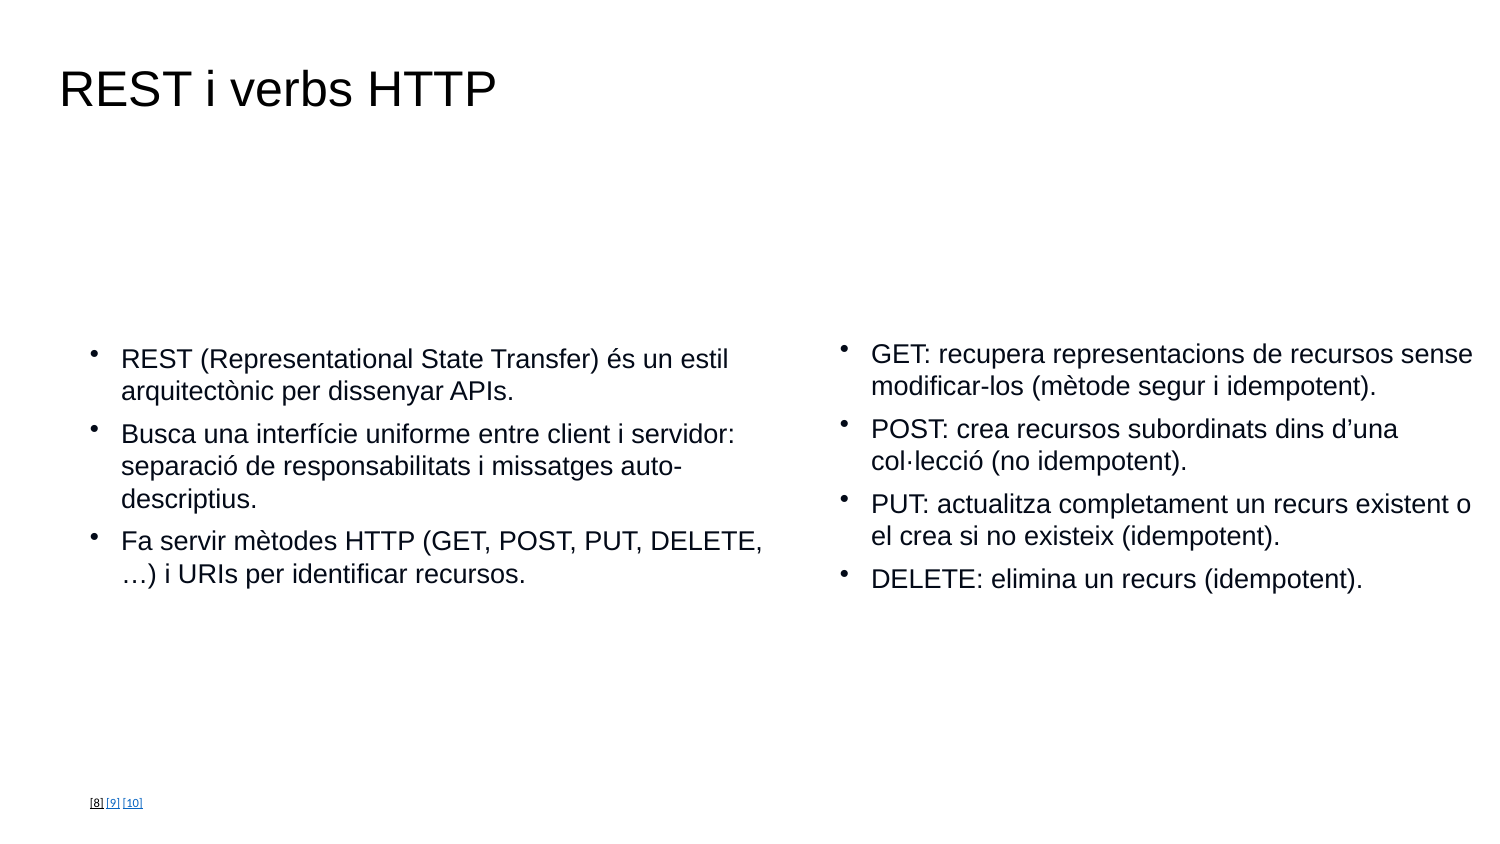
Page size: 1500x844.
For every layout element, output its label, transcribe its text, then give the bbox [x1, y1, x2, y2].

text_box GET: recupera representacions de recursos sense modificar-los (mètode segur i idempotent). POST: crea recursos subordinats dins d’una col·lecció (no idempotent). PUT: actualitza completament un recurs existent o el crea si no existeix (idempotent). DELETE: elimina un recurs (idempotent). [824, 239, 1500, 690]
text_box REST i verbs HTTP [44, 45, 1455, 128]
text_box REST (Representational State Transfer) és un estil arquitectònic per dissenyar APIs. Busca una interfície uniforme entre client i servidor: separació de responsabilitats i missatges auto-descriptius. Fa servir mètodes HTTP (GET, POST, PUT, DELETE, …) i URIs per identificar recursos. [74, 239, 795, 690]
text_box [8] [9] [10] [74, 783, 1425, 822]
